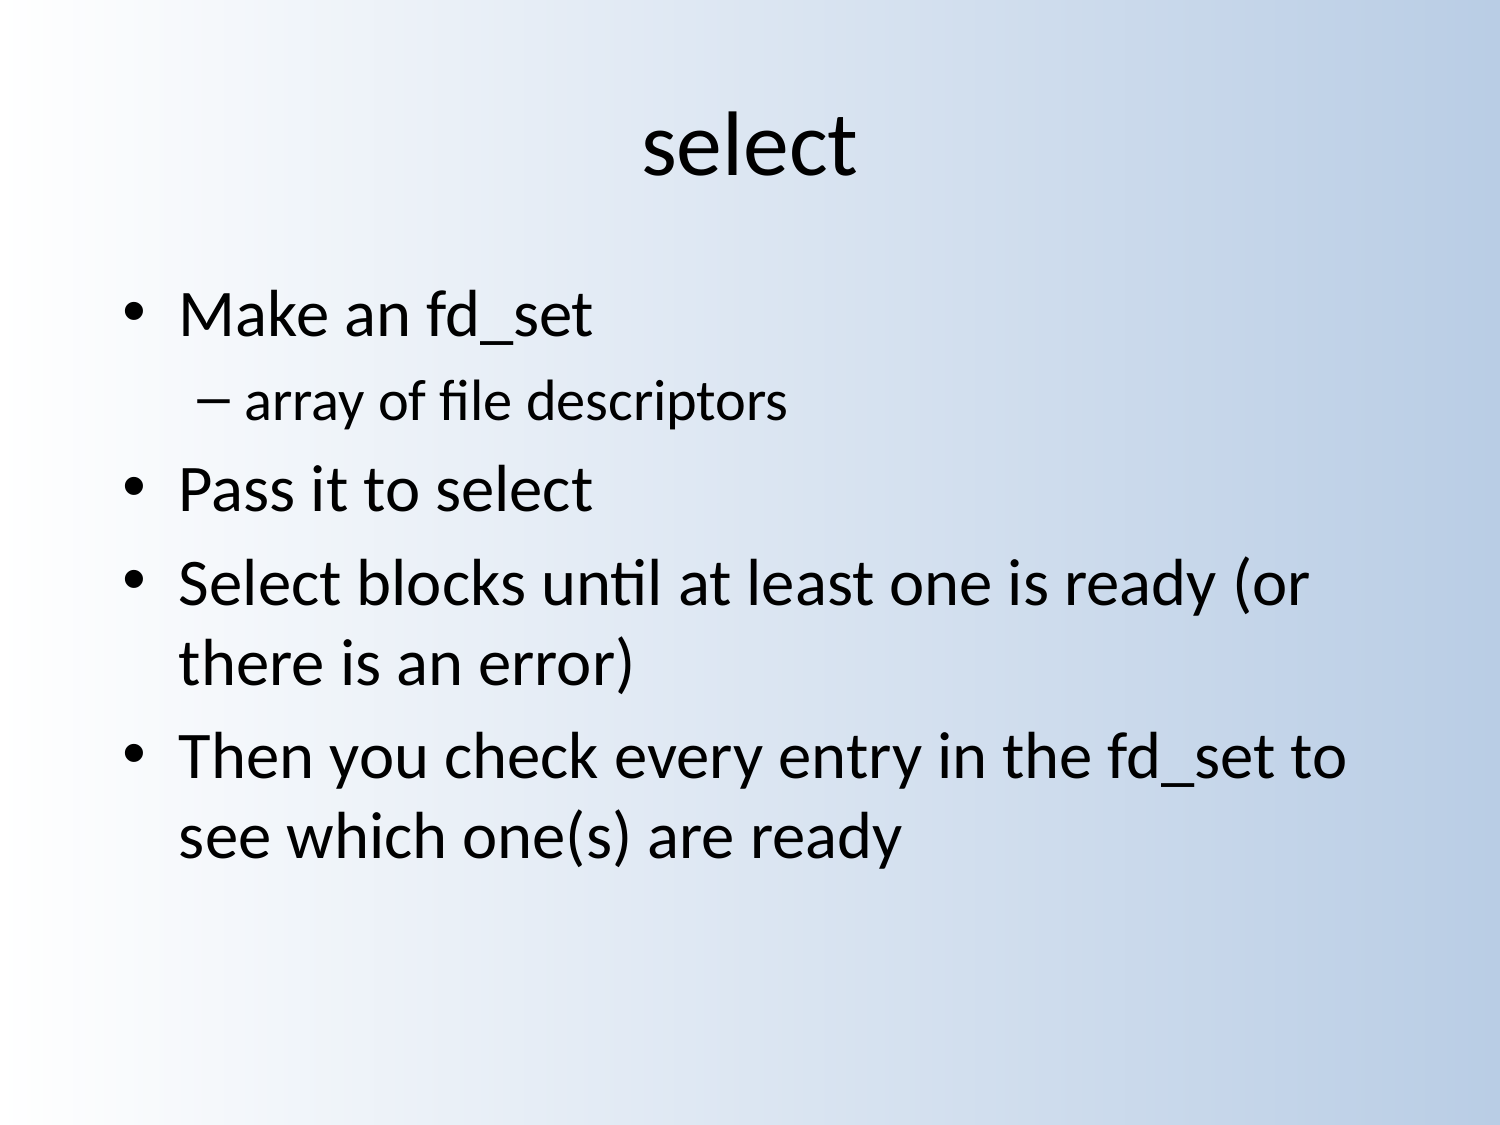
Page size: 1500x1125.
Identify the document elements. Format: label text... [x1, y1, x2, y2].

list Make an fd_set array of file descriptors Pass it to select Select blocks until at least one is ready (or there is an error) Then you check every entry in the fd_set to see which one(s) are ready [107, 262, 1425, 1034]
title select [75, 45, 1425, 233]
